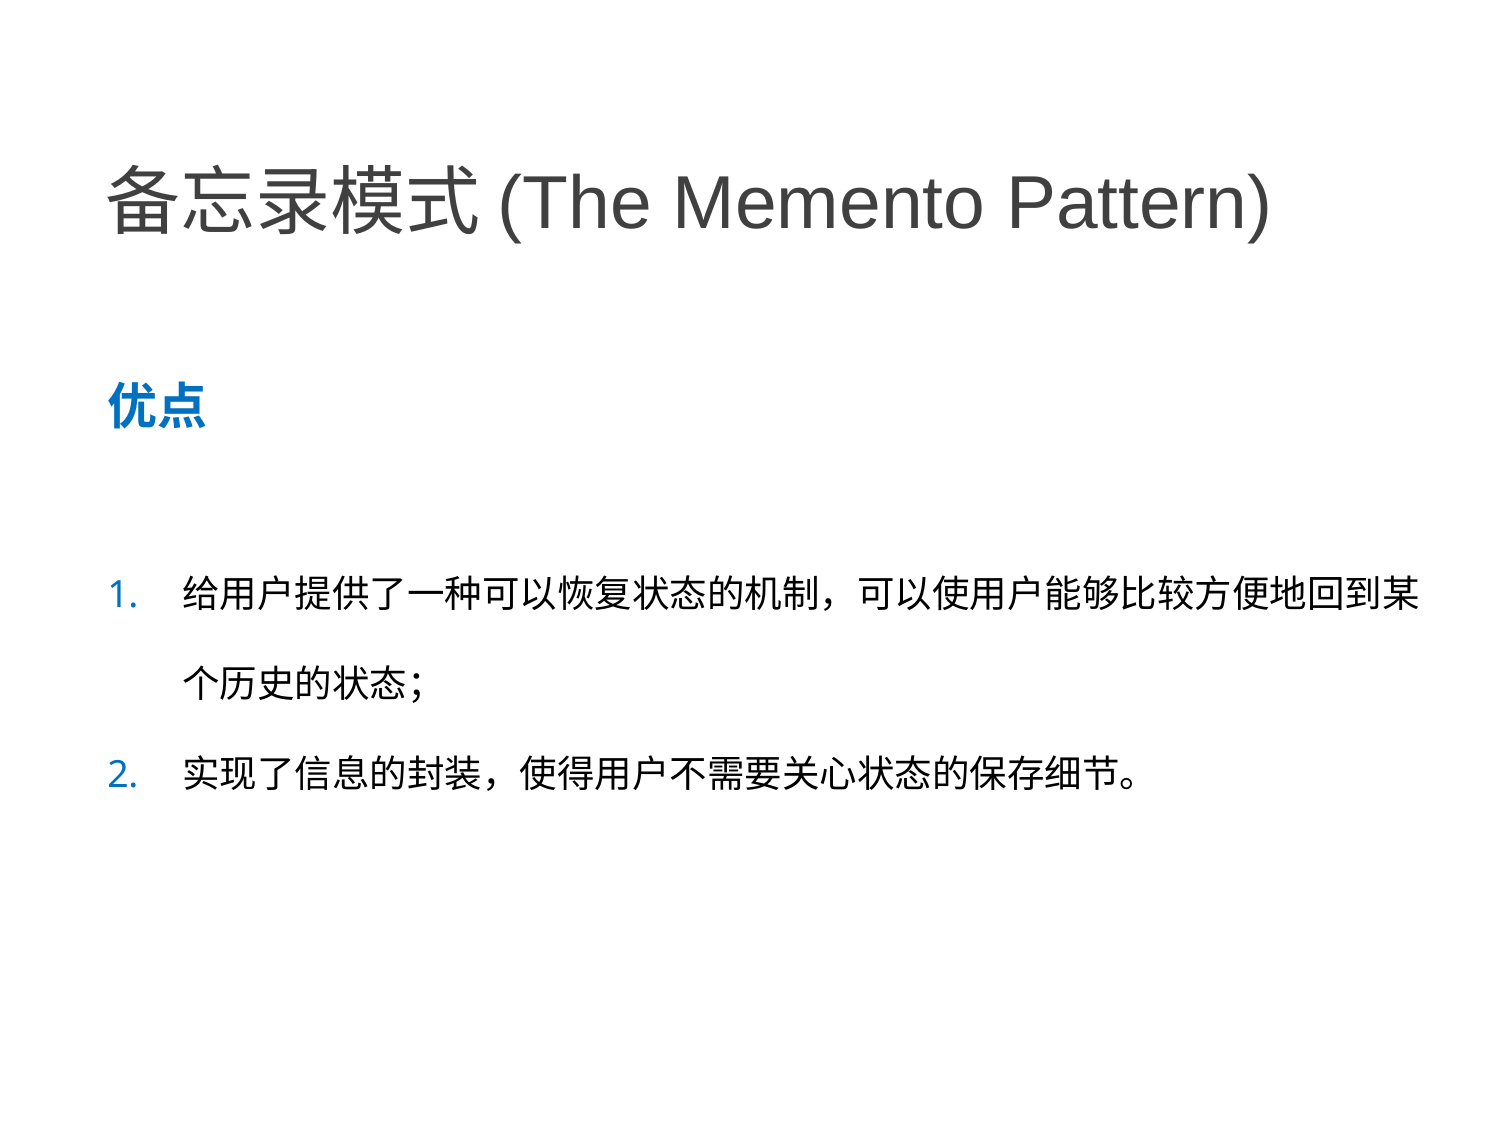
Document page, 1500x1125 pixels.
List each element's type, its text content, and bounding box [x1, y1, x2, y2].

text_box 备忘录模式(The Memento Pattern) [93, 108, 1388, 272]
text_box 优点 给用户提供了一种可以恢复状态的机制，可以使用户能够比较方便地回到某个历史的状态； 实现了信息的封装，使得用户不需要关心状态的保存细节。 [92, 337, 1461, 803]
